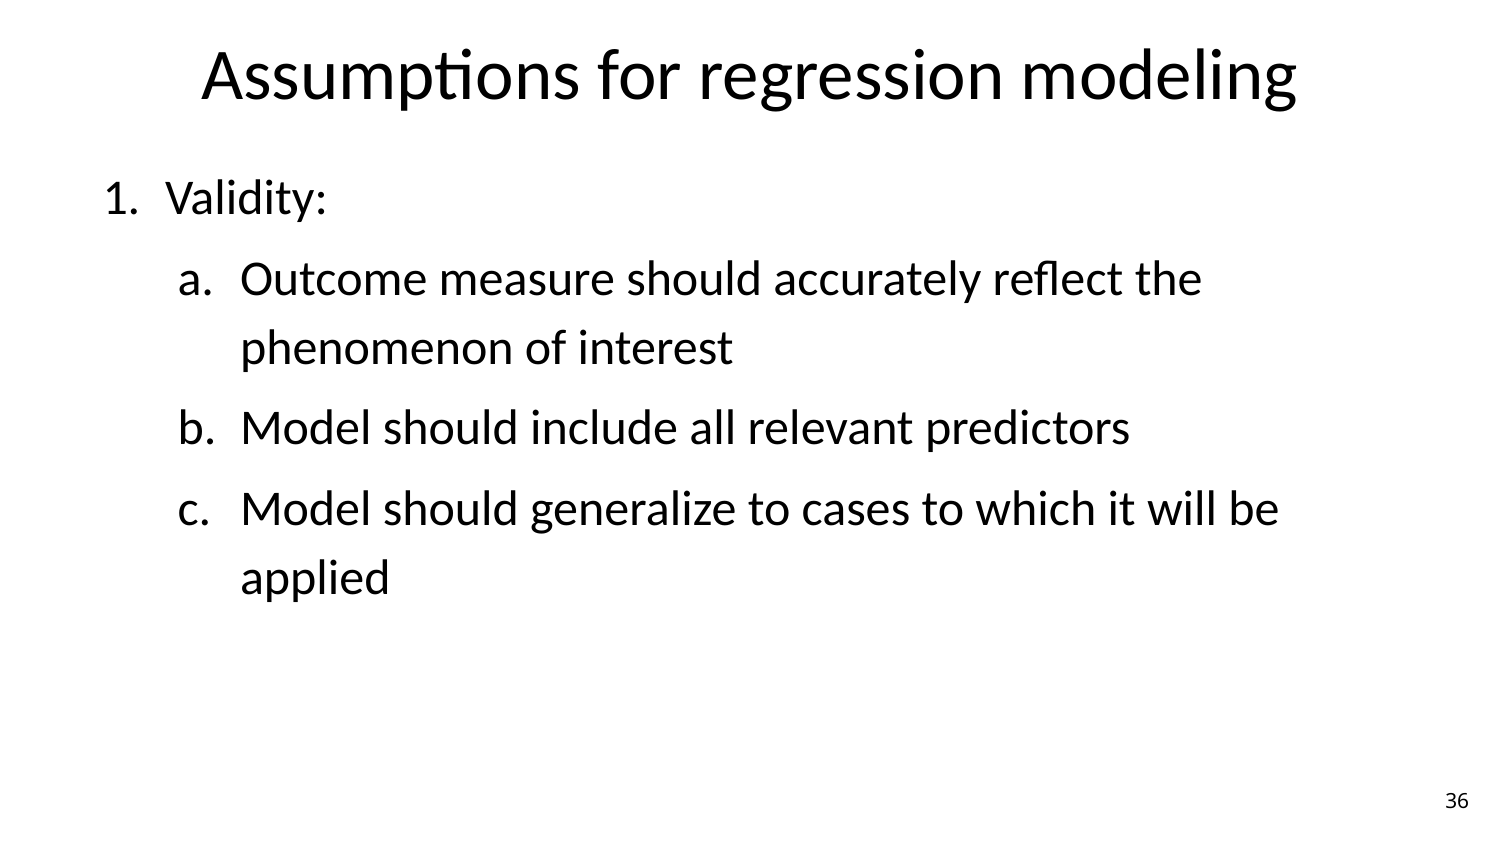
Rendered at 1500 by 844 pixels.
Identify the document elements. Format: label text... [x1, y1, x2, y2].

title Assumptions for regression modeling [112, 0, 1388, 141]
text_box ‹#› [1393, 769, 1484, 834]
list Validity: Outcome measure should accurately reflect the phenomenon of interest Model should include all relevant predictors Model should generalize to cases to which it will be applied [75, 140, 1425, 787]
